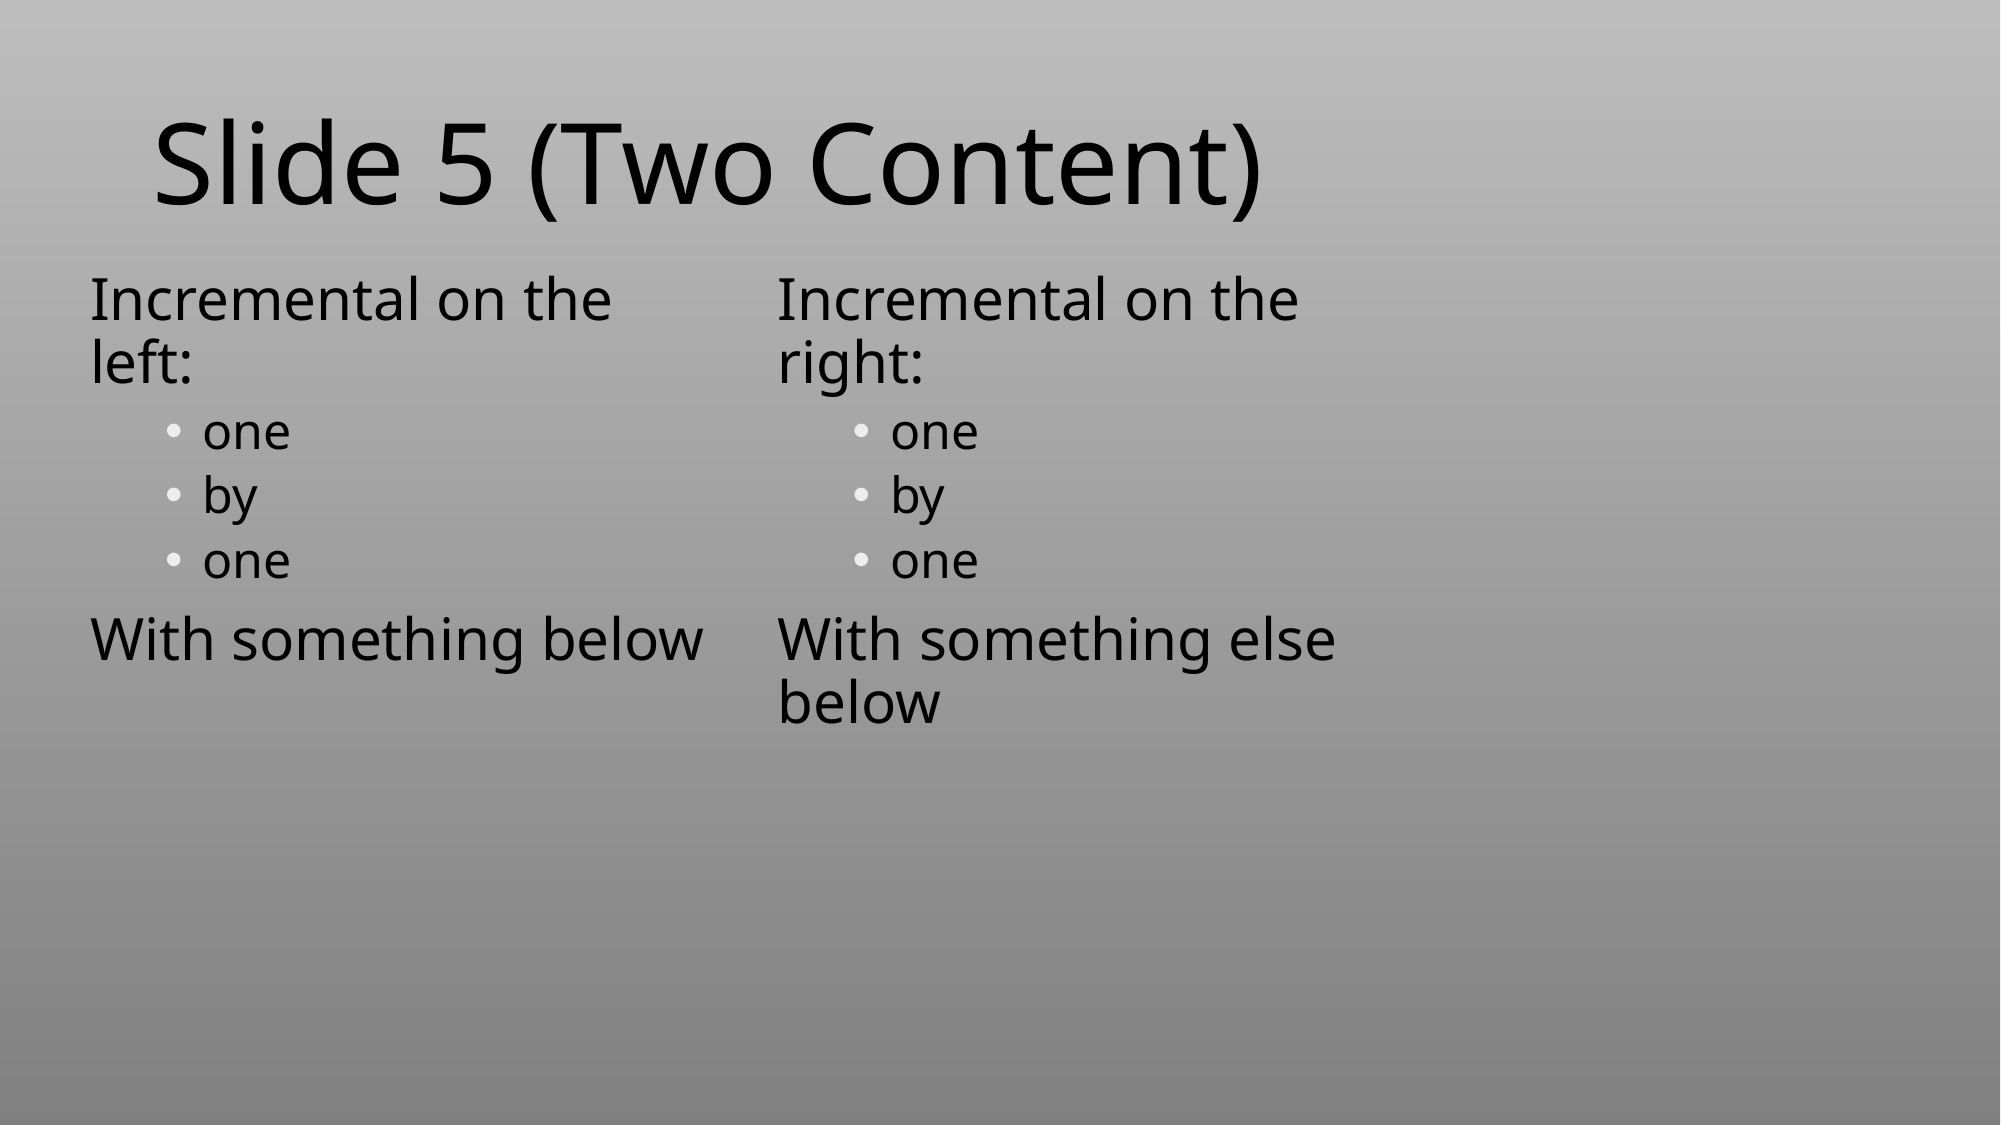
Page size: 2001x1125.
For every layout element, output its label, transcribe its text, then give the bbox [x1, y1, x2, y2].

title Slide 5 (Two Content) [137, 59, 1863, 278]
picture [0, 0, 2001, 1125]
list Incremental on the right: one by one With something else below [762, 262, 1425, 1005]
list Incremental on the left: one by one With something below [75, 262, 738, 1005]
